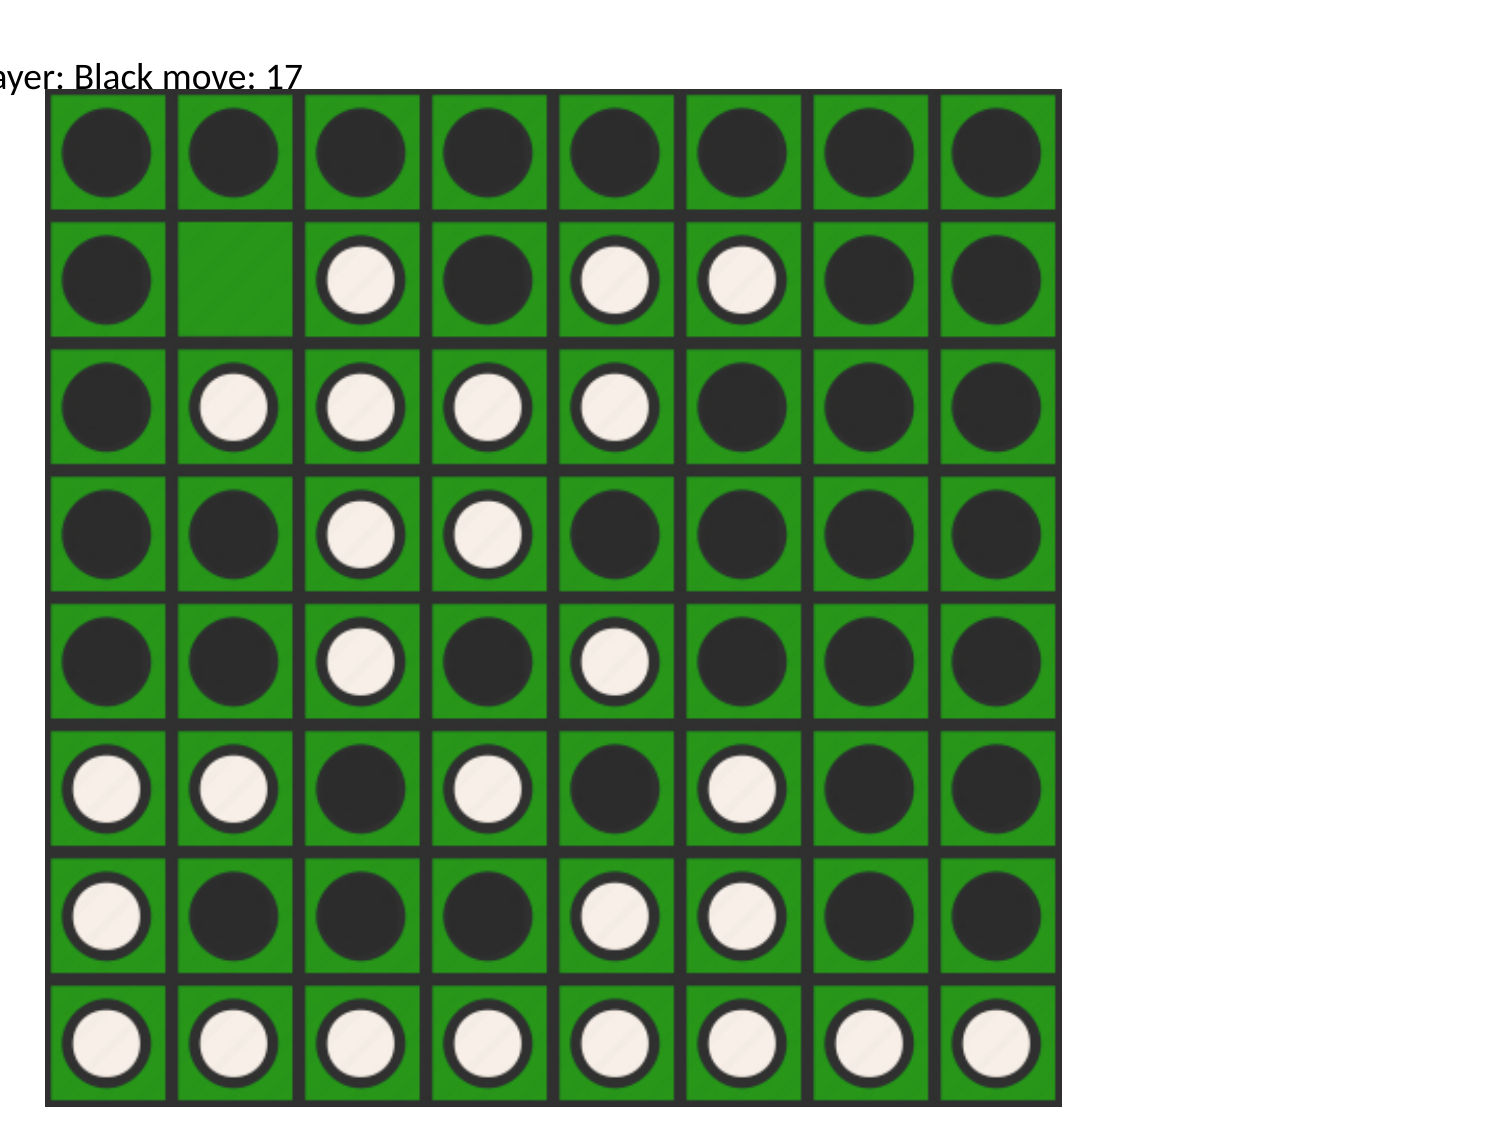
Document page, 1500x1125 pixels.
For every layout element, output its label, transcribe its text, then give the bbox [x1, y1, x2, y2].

picture [44, 89, 1062, 1107]
text_box turn: 59 player: Black move: 17 [0, 44, 319, 105]
